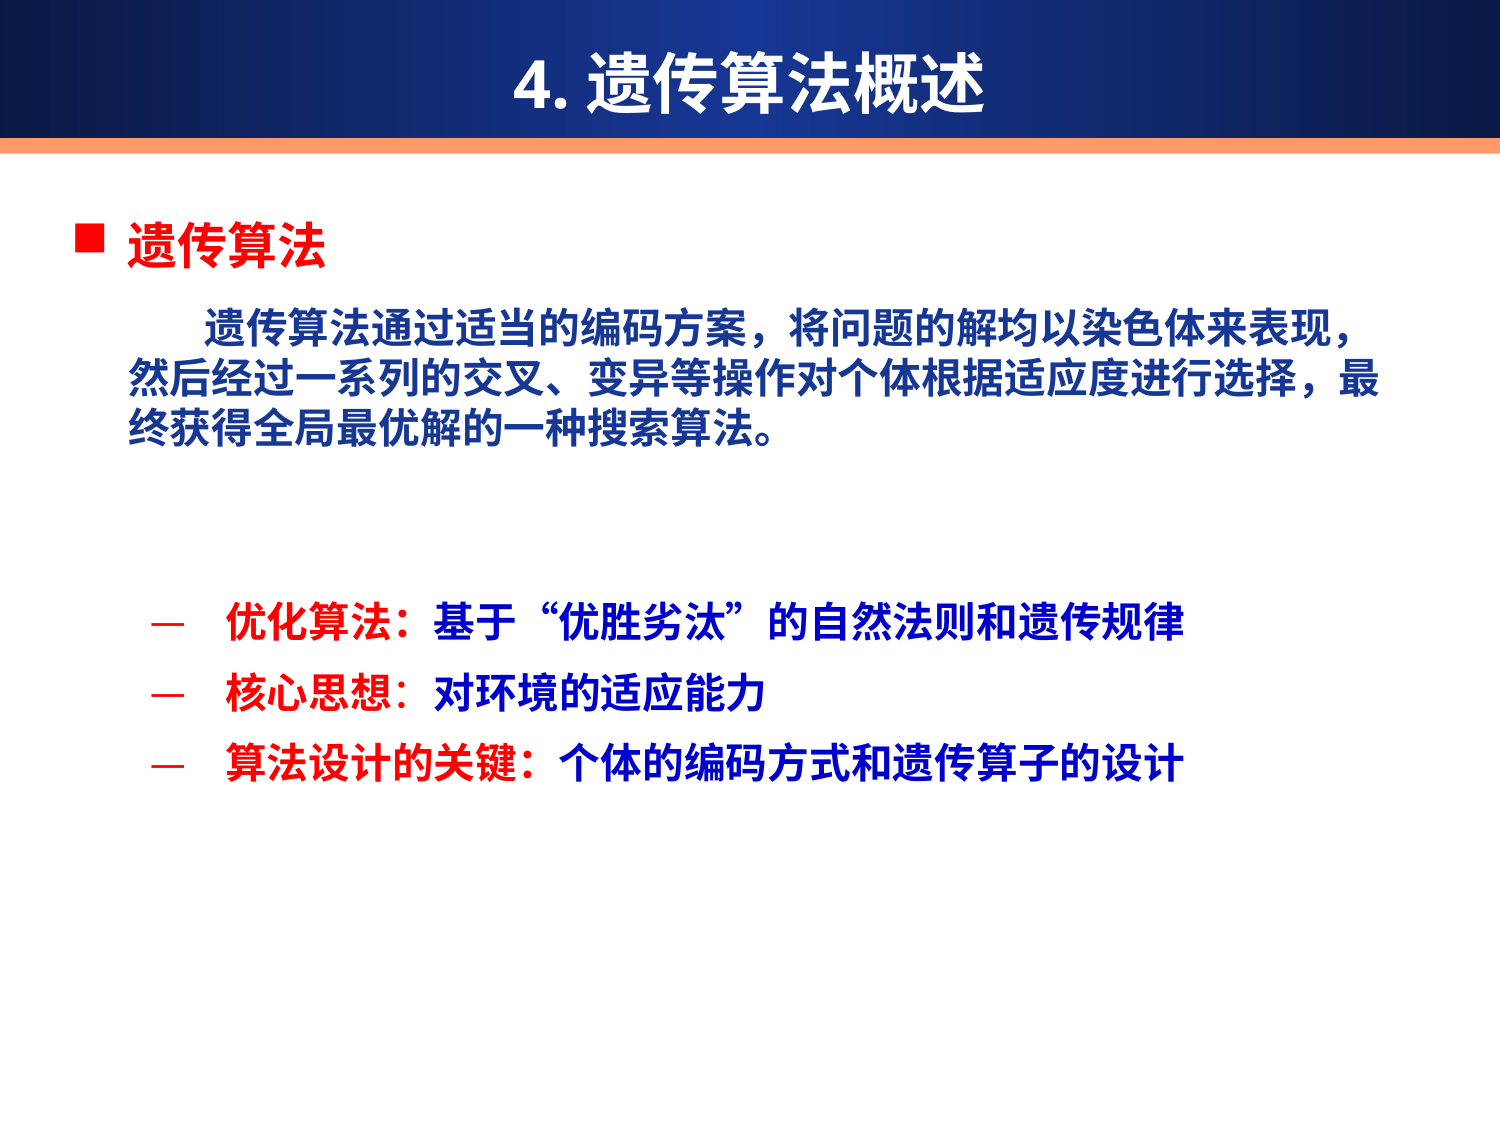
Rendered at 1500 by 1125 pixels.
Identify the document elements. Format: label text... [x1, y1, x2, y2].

text_box 遗传算法通过适当的编码方案，将问题的解均以染色体来表现，然后经过一系列的交叉、变异等操作对个体根据适应度进行选择，最终获得全局最优解的一种搜索算法。 [113, 293, 1425, 459]
text_box 遗传算法 [56, 197, 1462, 282]
text_box 4.遗传算法概述 [74, 0, 1425, 165]
text_box 优化算法：基于“优胜劣汰”的自然法则和遗传规律 核心思想：对环境的适应能力 算法设计的关键：个体的编码方式和遗传算子的设计 [60, 575, 1356, 795]
